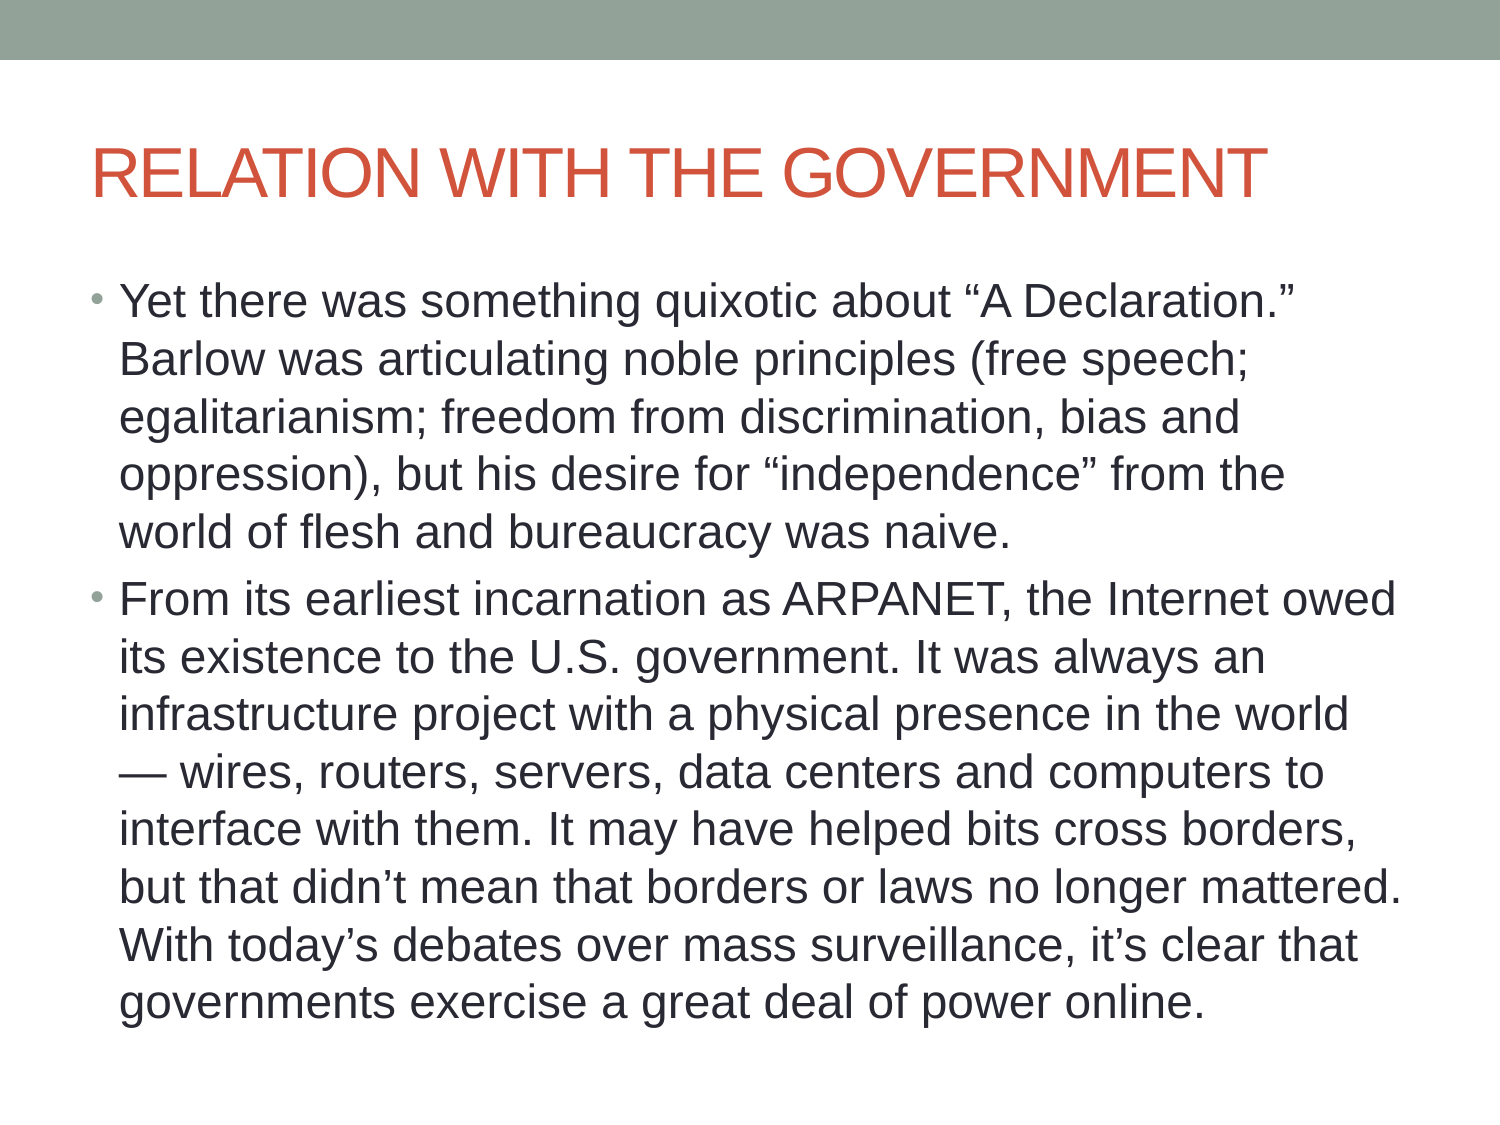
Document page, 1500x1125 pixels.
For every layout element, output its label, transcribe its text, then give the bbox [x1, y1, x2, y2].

list Yet there was something quixotic about “A Declaration.” Barlow was articulating noble principles (free speech; egalitarianism; freedom from discrimination, bias and oppression), but his desire for “independence” from the world of flesh and bureaucracy was naive. From its earliest incarnation as ARPANET, the Internet owed its existence to the U.S. government. It was always an infrastructure project with a physical presence in the world — wires, routers, servers, data centers and computers to interface with them. It may have helped bits cross borders, but that didn’t mean that borders or laws no longer mattered. With today’s debates over mass surveillance, it’s clear that governments exercise a great deal of power online. [75, 262, 1425, 1063]
title RELATION WITH THE GOVERNMENT [75, 87, 1425, 250]
